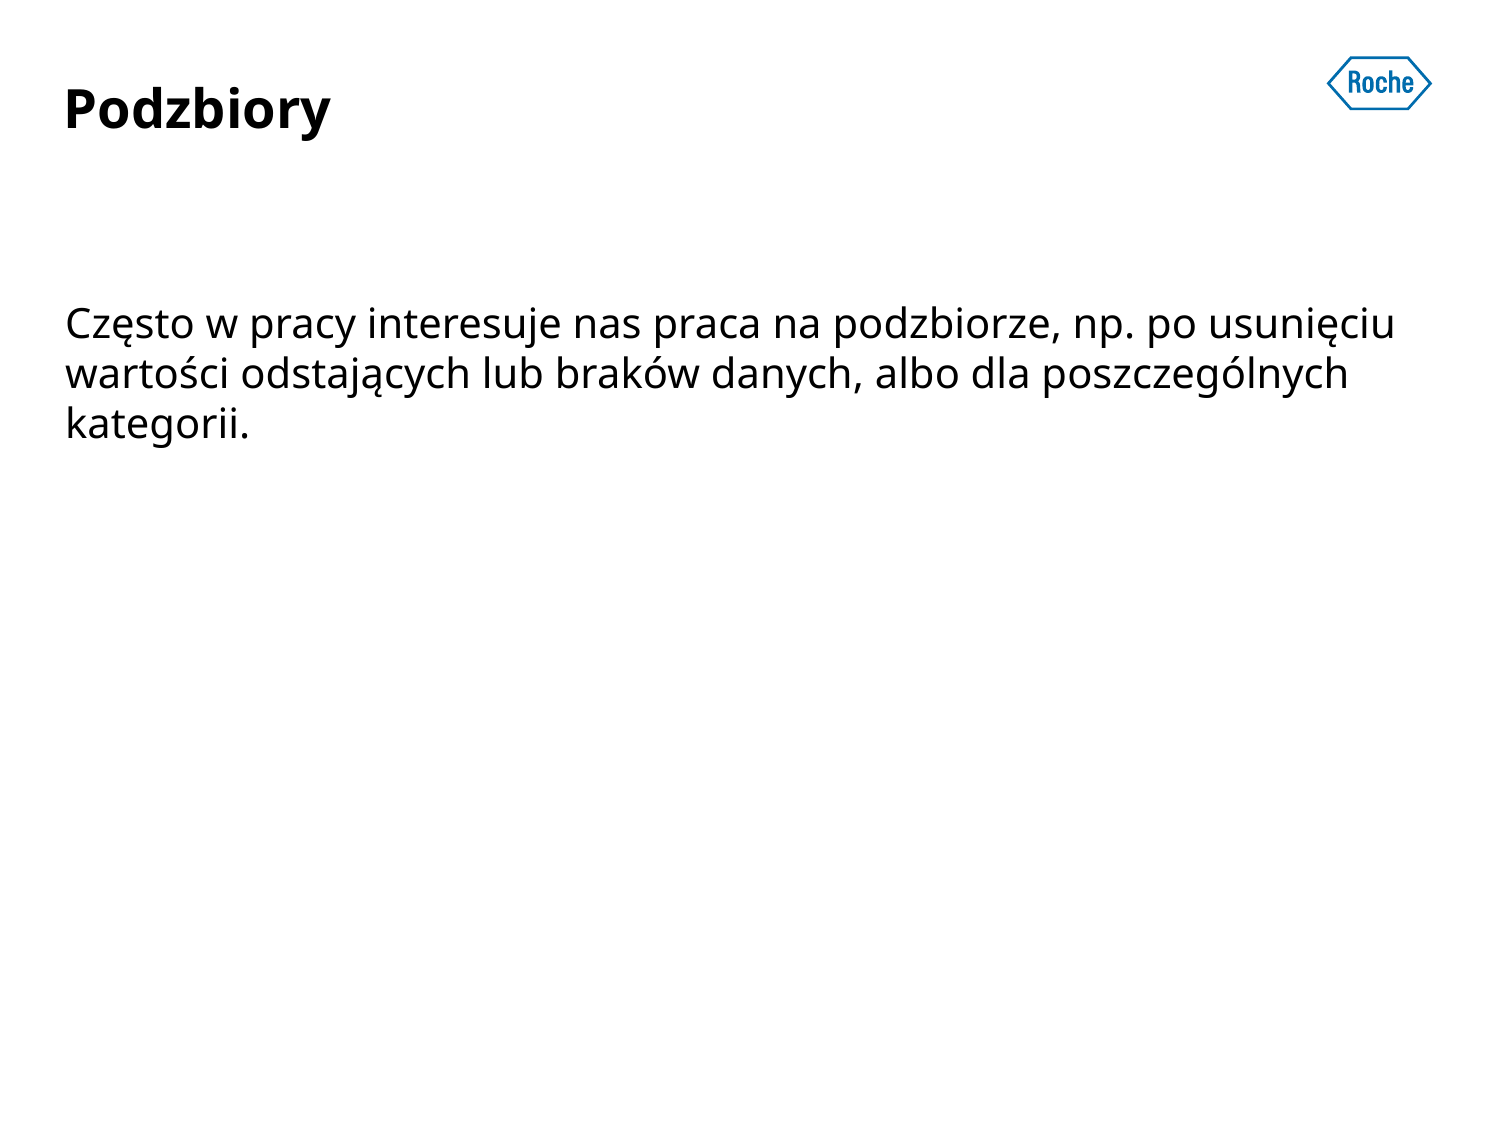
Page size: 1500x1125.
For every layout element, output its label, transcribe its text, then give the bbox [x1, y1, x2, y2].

list Często w pracy interesuje nas praca na podzbiorze, np. po usunięciu wartości odstających lub braków danych, albo dla poszczególnych kategorii. [65, 296, 1436, 1030]
title Podzbiory [63, 74, 1272, 290]
